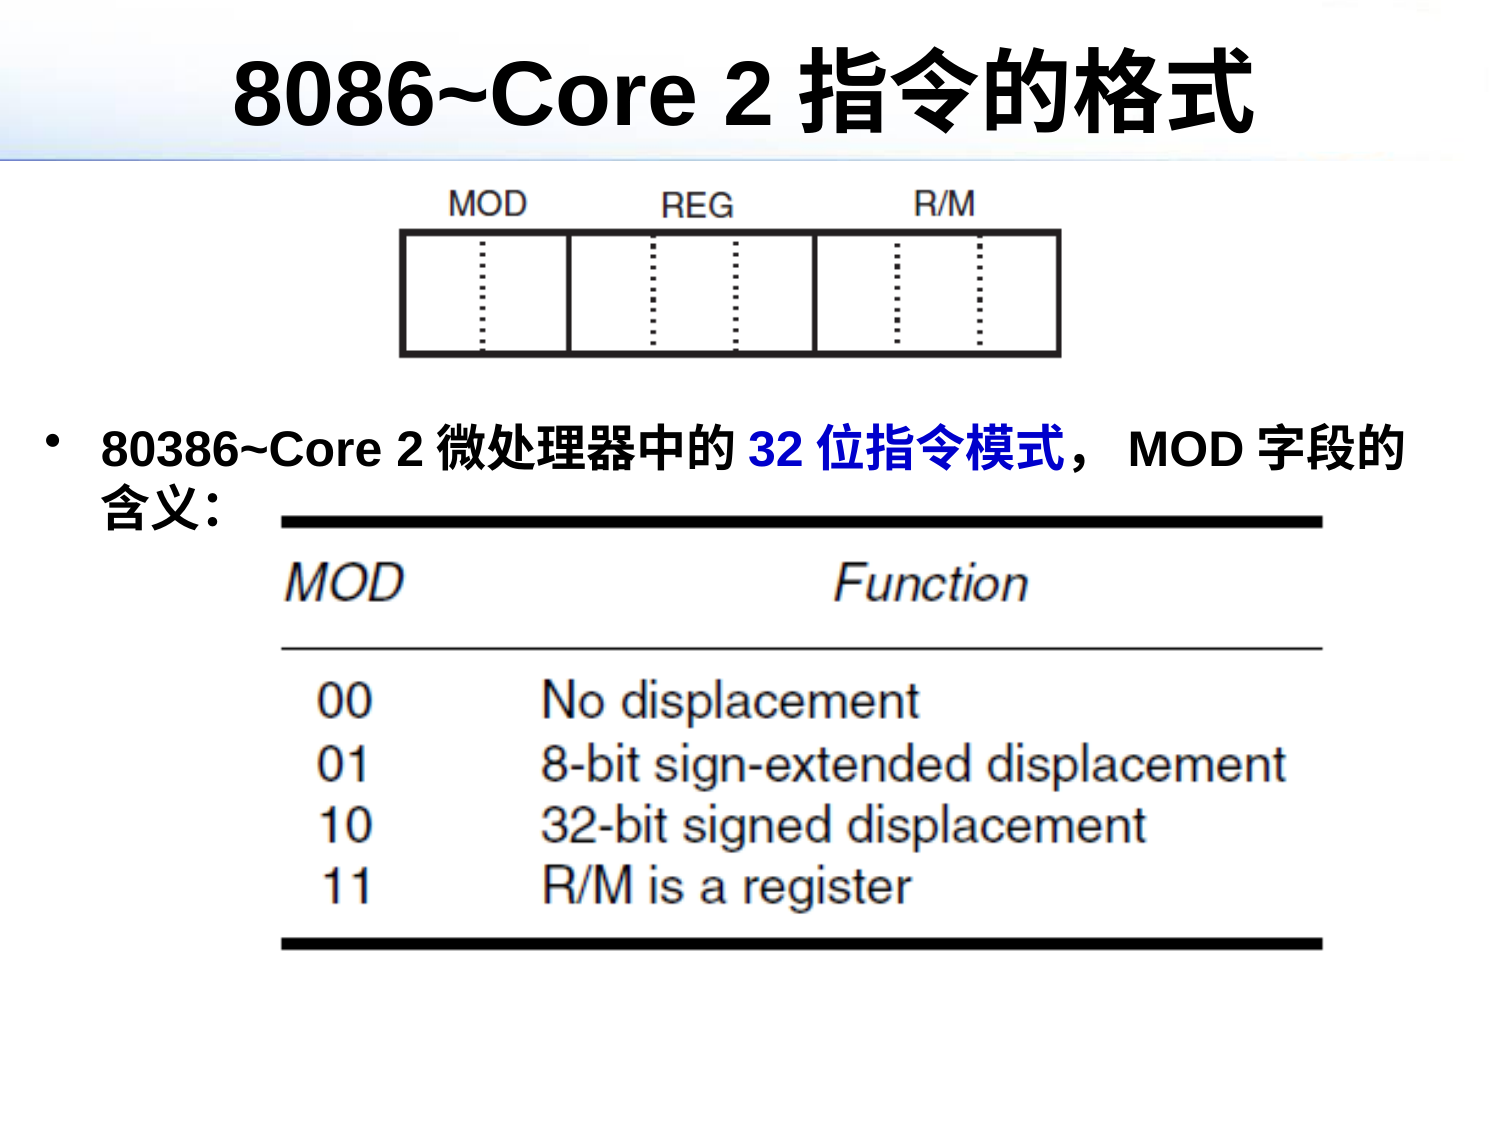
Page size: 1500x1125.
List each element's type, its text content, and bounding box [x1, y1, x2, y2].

title 8086~Core 2指令的格式 [29, 31, 1459, 147]
list 80386~Core 2微处理器中的32位指令模式，MOD字段的含义： [29, 408, 1471, 492]
picture [265, 496, 1355, 975]
picture [0, 0, 1500, 161]
picture [383, 172, 1085, 386]
